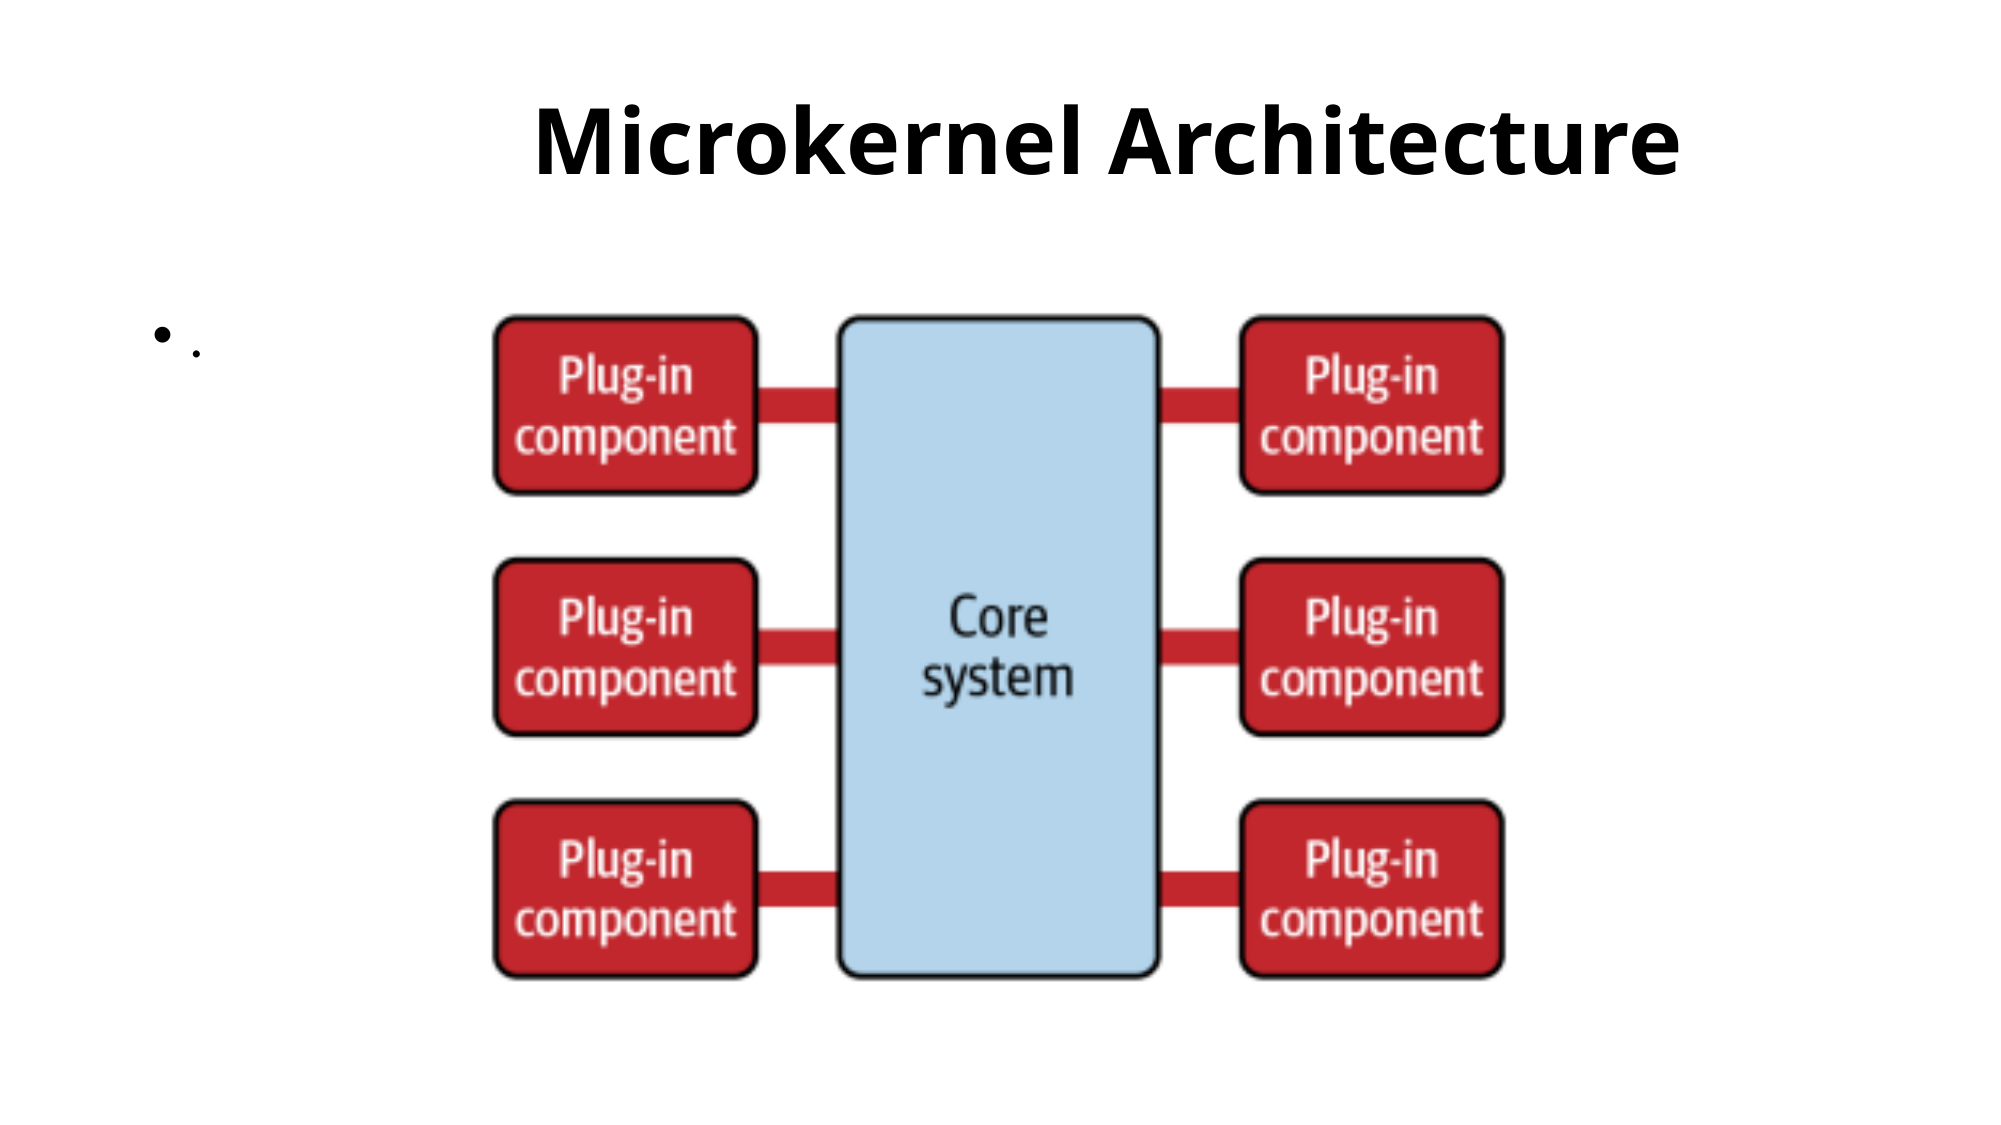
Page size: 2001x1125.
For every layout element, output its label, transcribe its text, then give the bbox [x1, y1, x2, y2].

list . [137, 299, 1863, 1014]
picture [471, 299, 1529, 1005]
title Microkernel Architecture [516, 66, 1863, 224]
